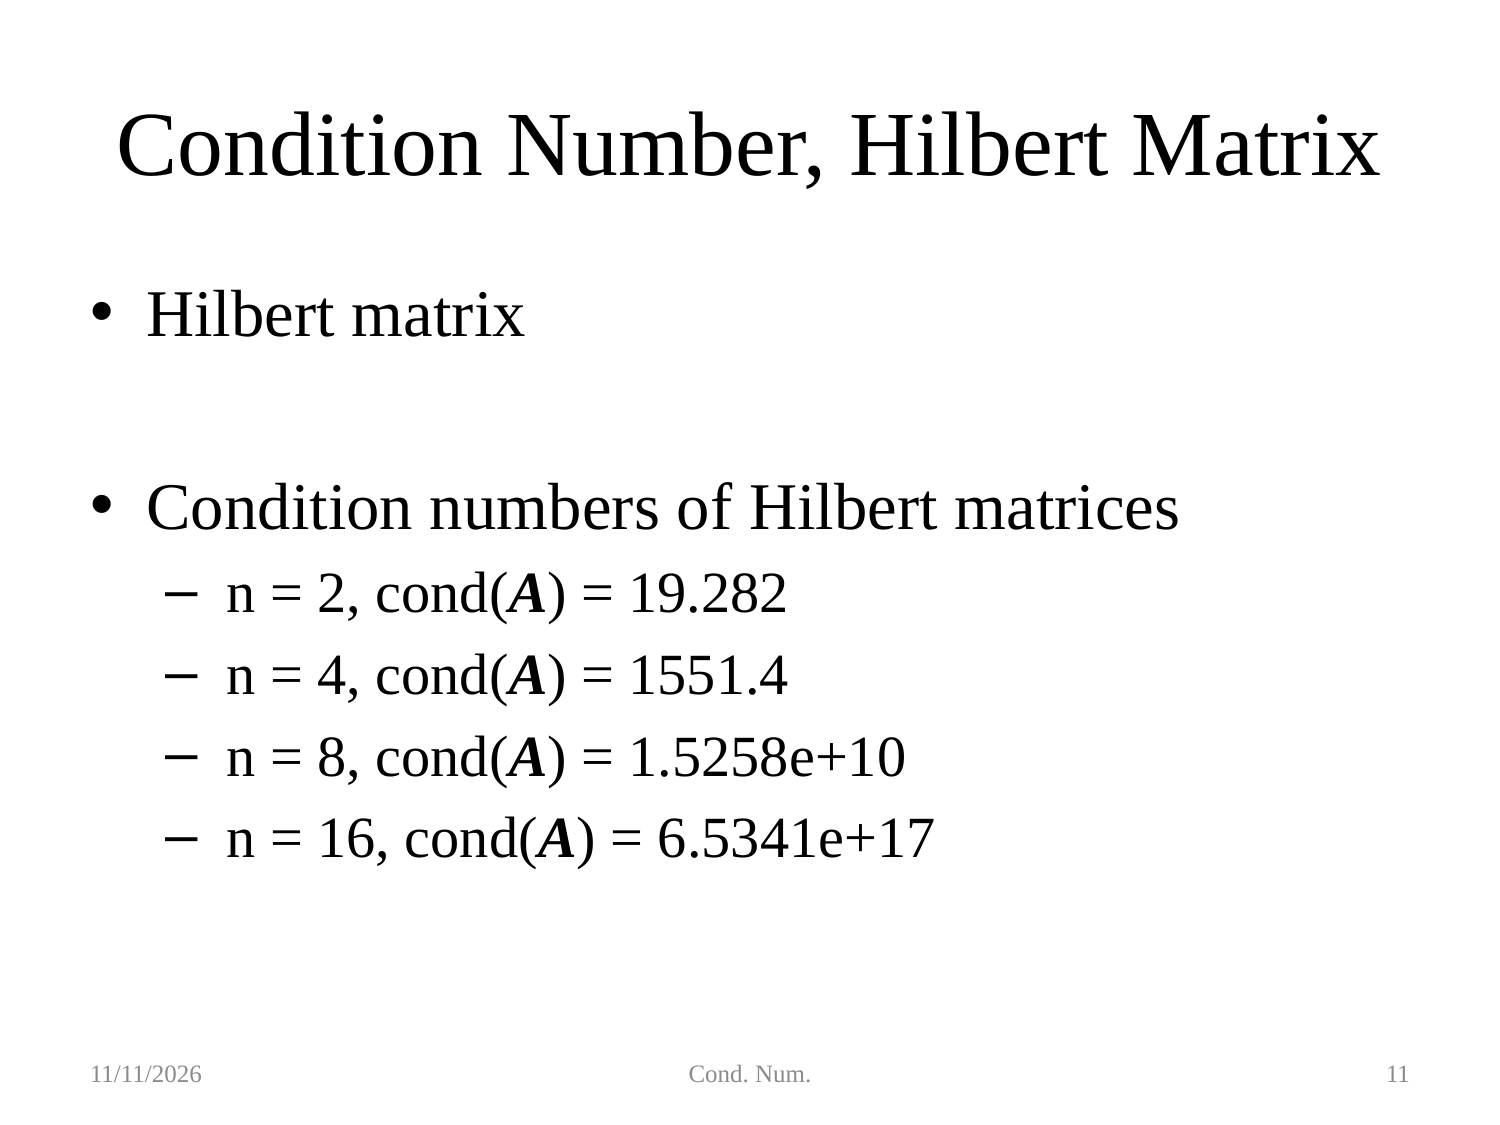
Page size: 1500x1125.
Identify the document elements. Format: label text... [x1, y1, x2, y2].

footer Cond. Num. [512, 1042, 988, 1103]
title Condition Number, Hilbert Matrix [75, 45, 1425, 233]
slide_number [75, 1042, 425, 1103]
slide_number 11 [1074, 1042, 1425, 1103]
